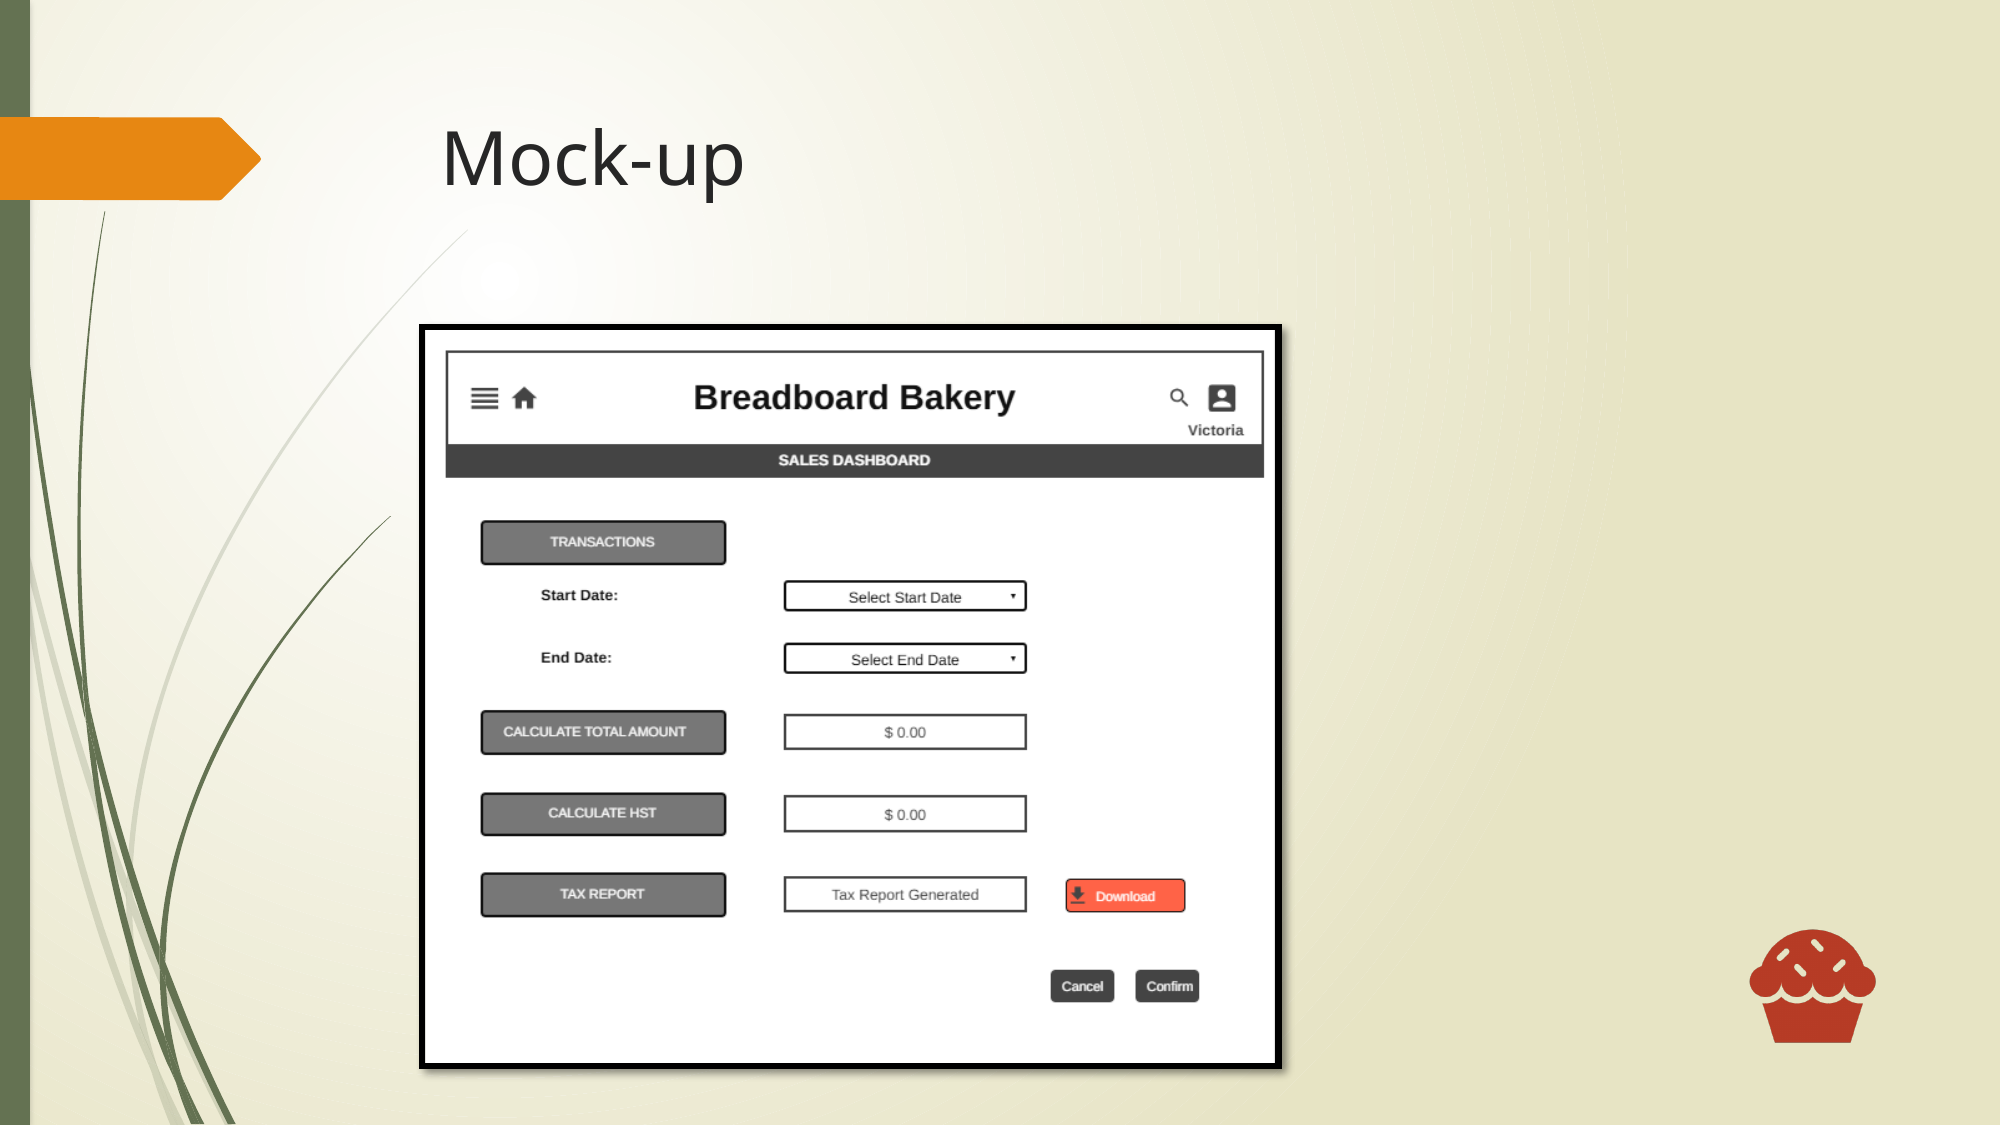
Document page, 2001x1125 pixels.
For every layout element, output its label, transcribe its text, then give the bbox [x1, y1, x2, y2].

picture [1736, 912, 1888, 1064]
title Mock-up [425, 102, 1888, 313]
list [425, 330, 1276, 1064]
